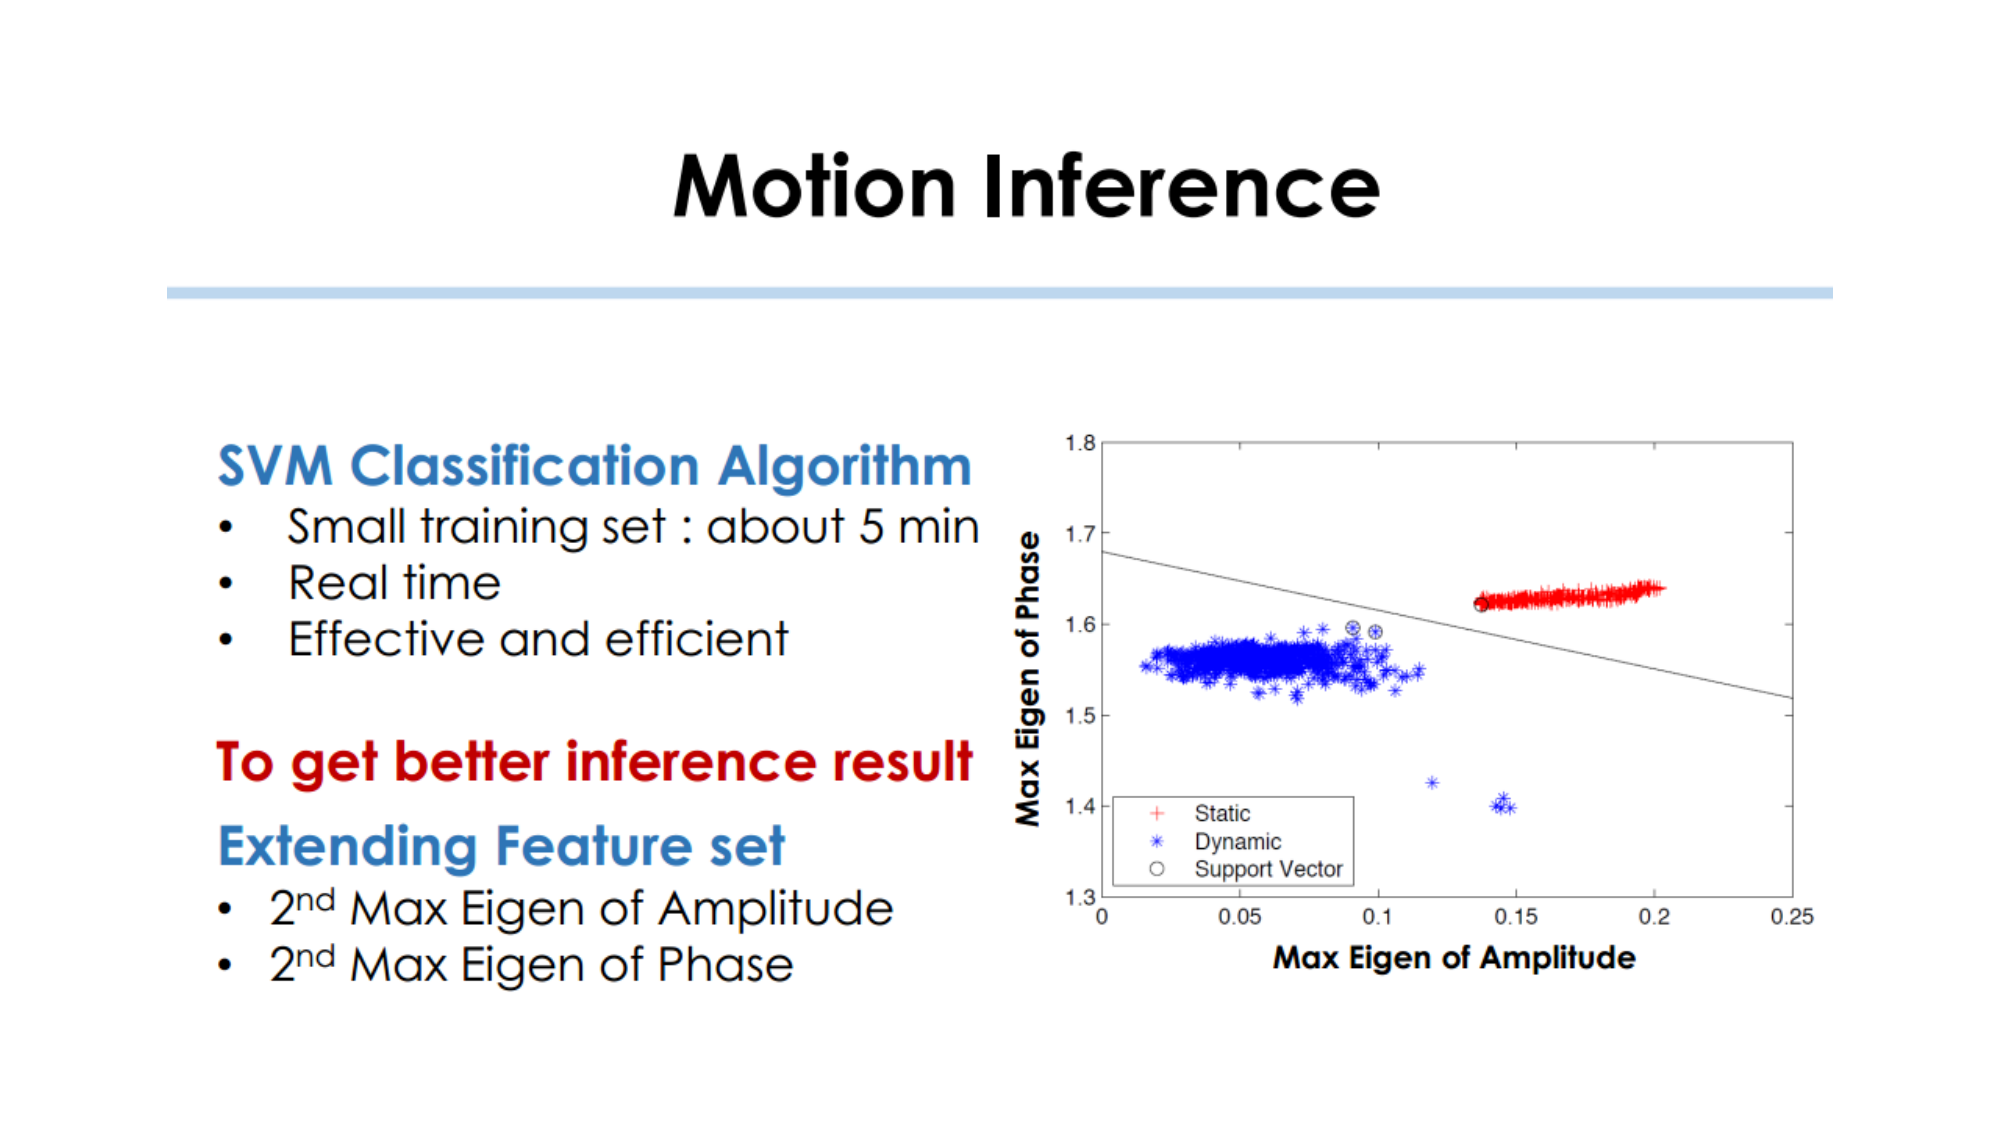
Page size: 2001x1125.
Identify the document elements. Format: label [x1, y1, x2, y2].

picture [167, 122, 1833, 1003]
